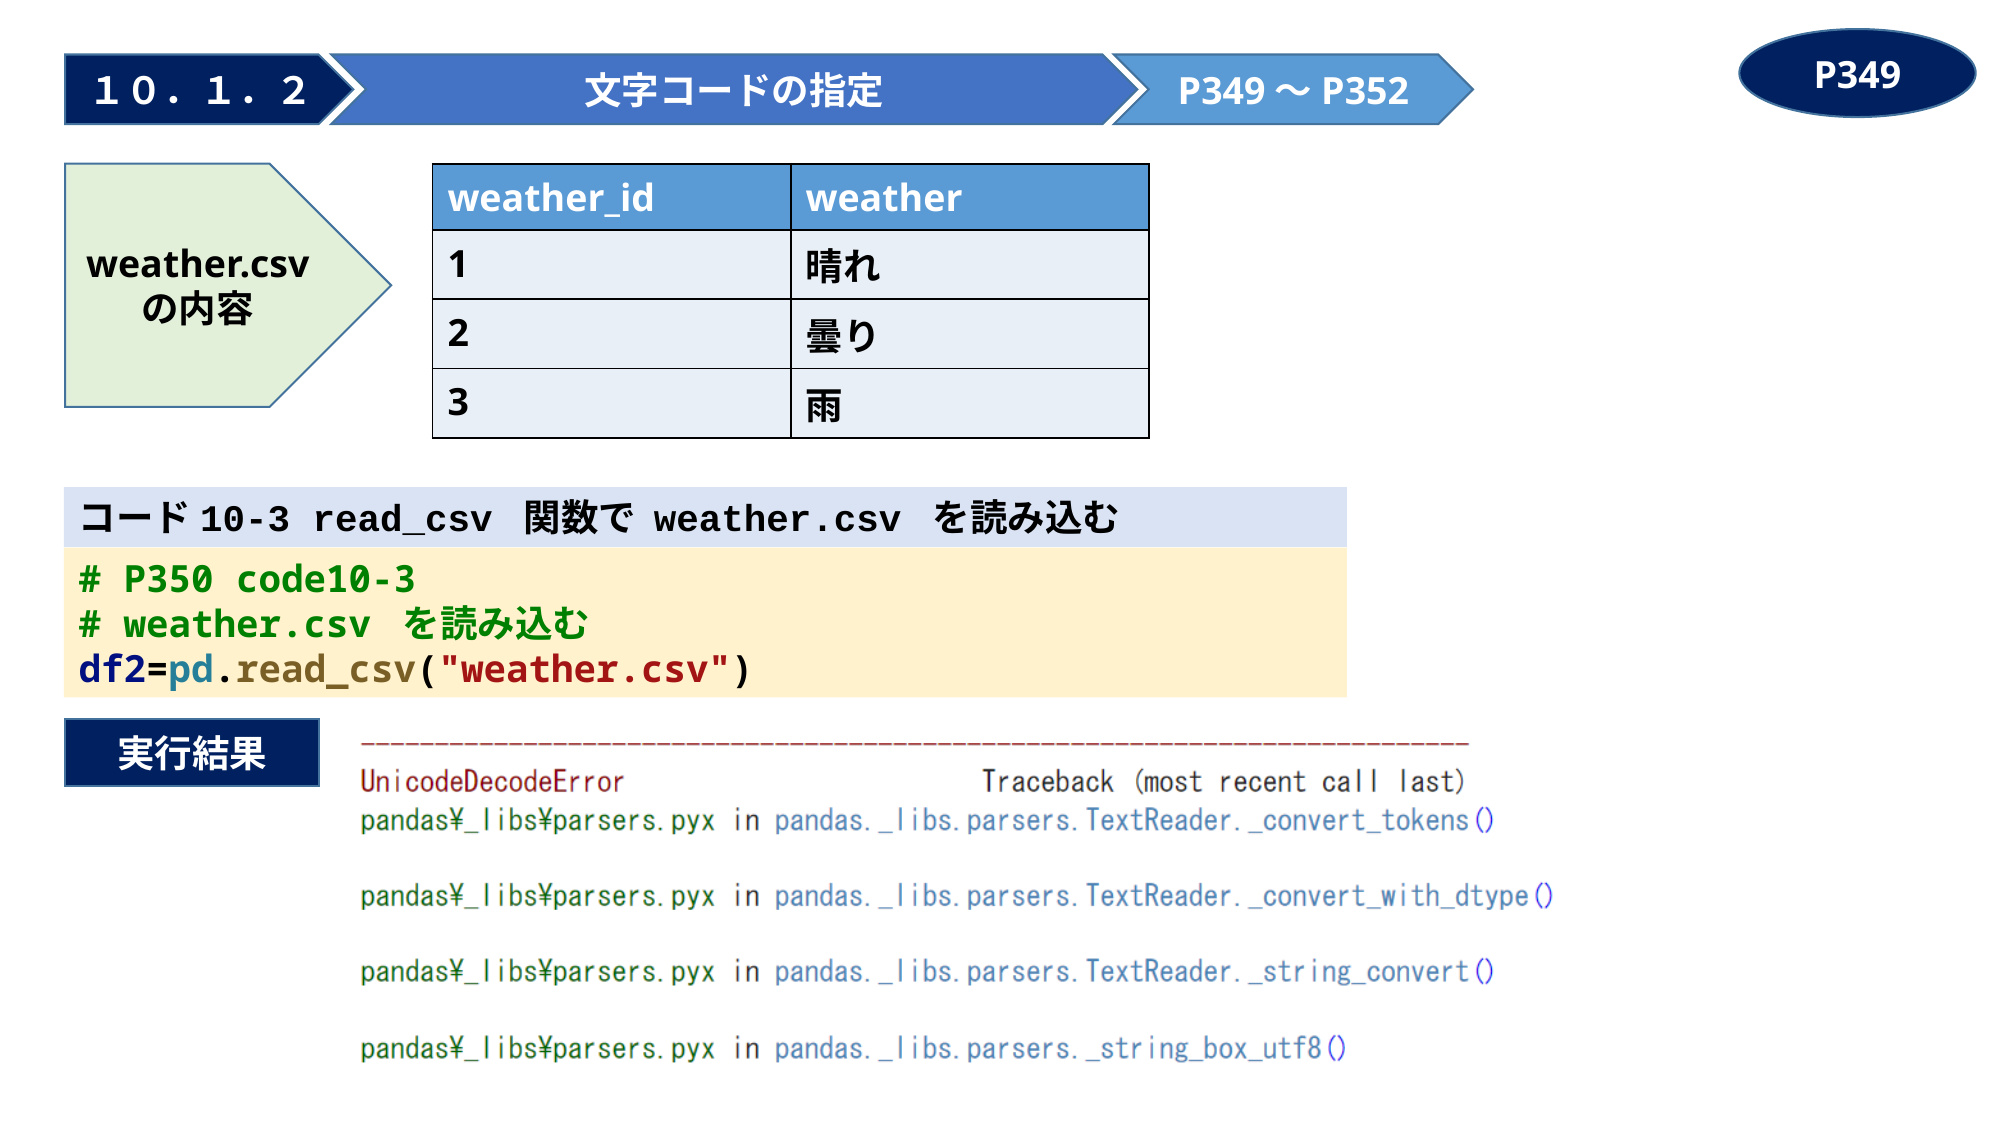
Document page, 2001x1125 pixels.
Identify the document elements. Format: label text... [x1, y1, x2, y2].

text_box 実行結果 [64, 718, 320, 787]
text_box weather.csv の内容 [64, 162, 393, 408]
text_box １０．１．２ [64, 53, 355, 126]
table_cell 2 [433, 300, 790, 368]
text_box P349 [1738, 28, 1977, 119]
text_box コード10-3 read_csv 関数で weather.csv を読み込む [63, 487, 1347, 547]
table_header weather_id [433, 165, 790, 229]
text_box P349～P352 [1111, 53, 1475, 126]
table_cell 3 [433, 369, 790, 437]
table_header weather [792, 165, 1148, 229]
table_cell 晴れ [792, 231, 1148, 298]
table_cell 雨 [792, 369, 1148, 437]
picture [331, 719, 1610, 1092]
table_cell 1 [433, 231, 790, 298]
text_box # P350 code10-3 # weather.csv を読み込む df2=pd.read_csv("weather.csv") [63, 547, 1347, 698]
text_box 文字コードの指定 [328, 53, 1139, 126]
table_cell 曇り [792, 300, 1148, 368]
